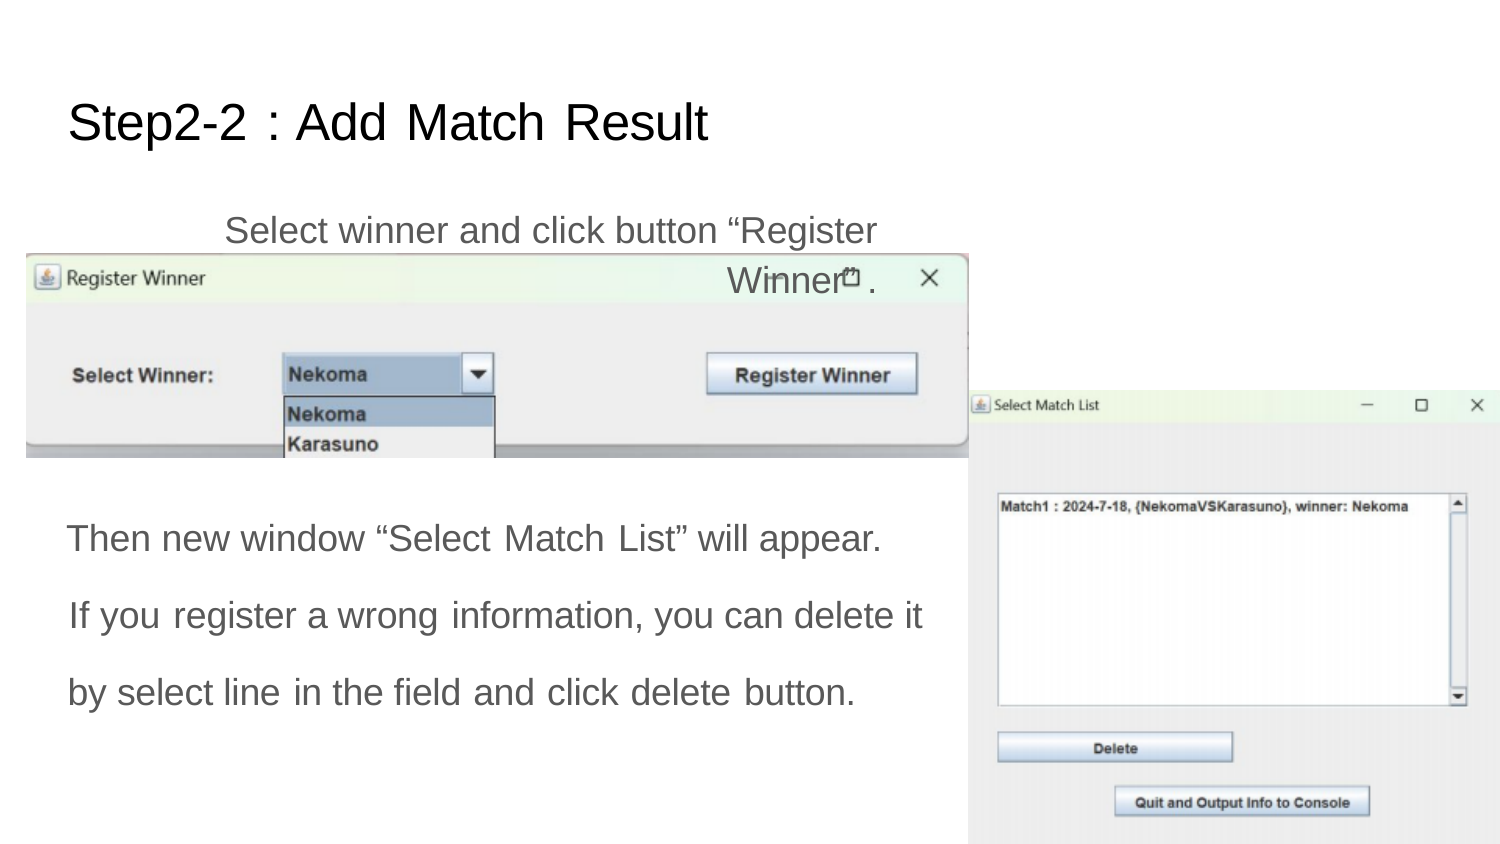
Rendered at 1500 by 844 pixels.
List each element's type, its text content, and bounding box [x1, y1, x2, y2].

picture [26, 253, 1500, 844]
text_box Then new window “Select Match List” will appear. If you register a wrong information, you can delete it by select line in the field and click delete button. [63, 506, 928, 715]
text_box Step2-2 : Add Match Result Select winner and click button “Register Winner” . [64, 96, 878, 254]
